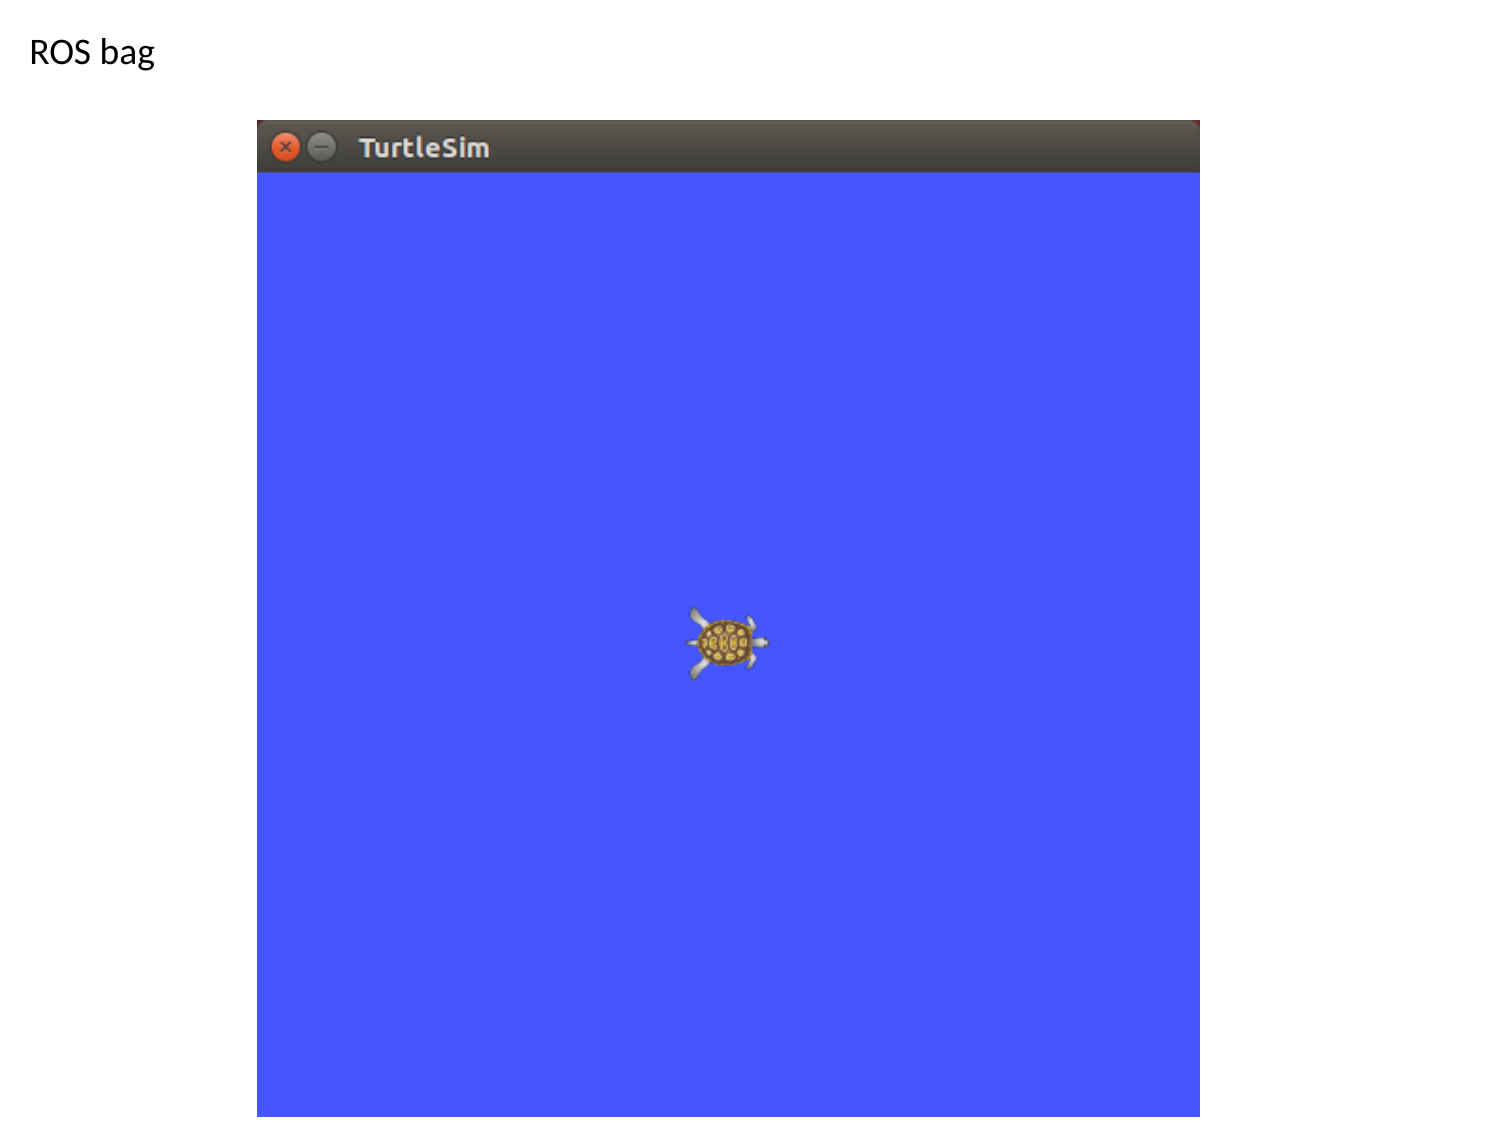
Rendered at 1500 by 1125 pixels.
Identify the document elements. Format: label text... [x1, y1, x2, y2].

picture [256, 120, 1200, 1117]
text_box ROS bag [14, 19, 171, 80]
